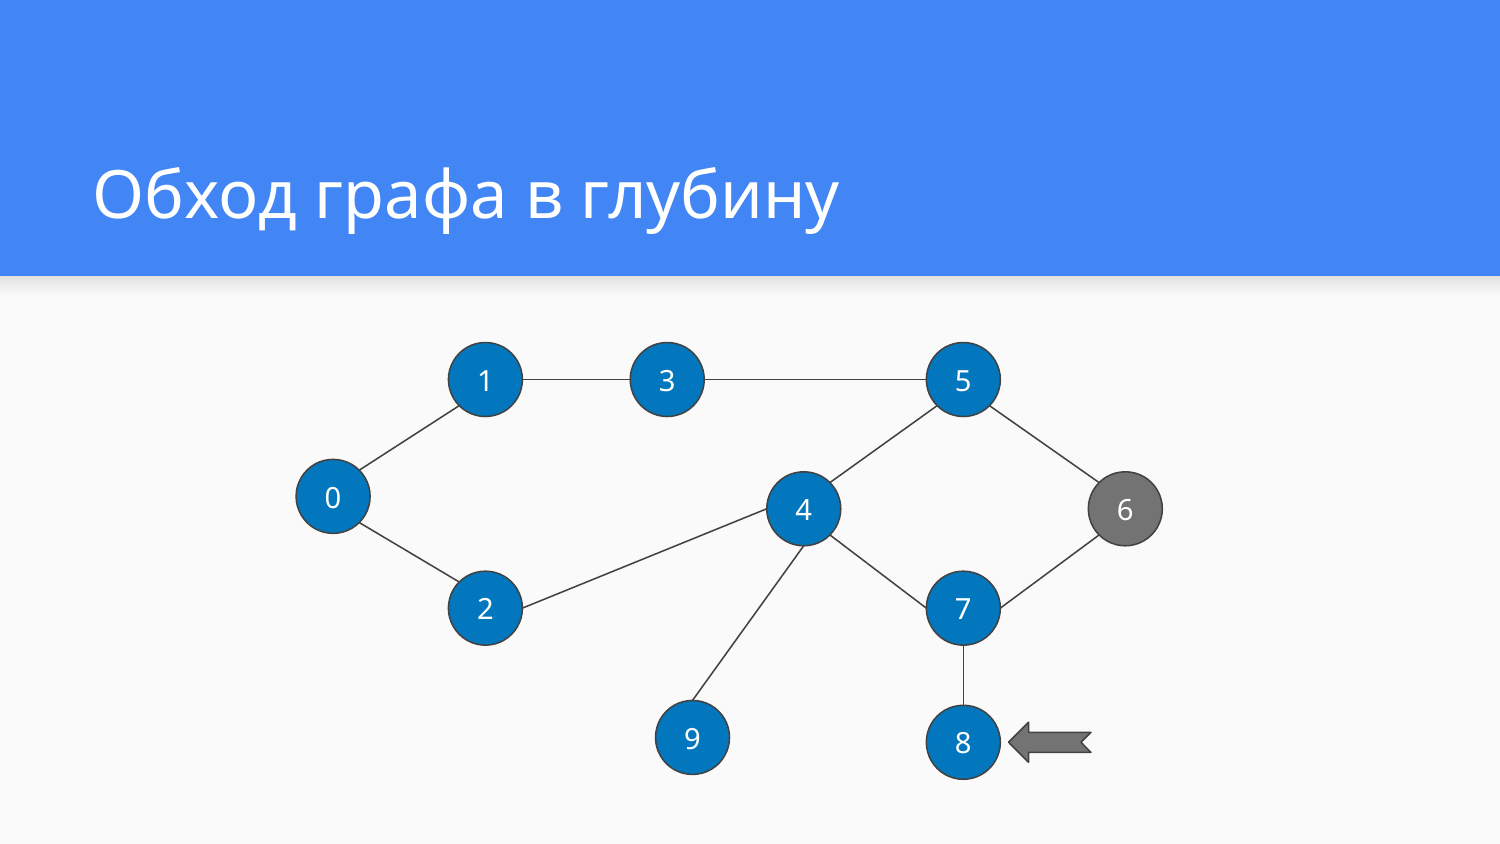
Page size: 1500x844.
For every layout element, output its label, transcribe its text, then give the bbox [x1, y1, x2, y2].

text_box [829, 405, 938, 483]
text_box 5 [926, 342, 1001, 417]
text_box 9 [655, 700, 730, 775]
text_box [1008, 722, 1091, 763]
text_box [692, 545, 804, 701]
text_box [989, 405, 1100, 483]
title Обход графа в глубину [77, 121, 1427, 248]
text_box 8 [926, 705, 1001, 780]
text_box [358, 405, 460, 471]
text_box 7 [927, 571, 1000, 646]
text_box 4 [766, 471, 841, 546]
text_box 3 [630, 342, 705, 417]
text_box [522, 508, 767, 609]
text_box 1 [448, 342, 523, 417]
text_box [358, 522, 460, 583]
text_box 0 [296, 459, 371, 534]
text_box 6 [1088, 471, 1163, 546]
text_box 2 [448, 571, 522, 646]
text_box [999, 534, 1100, 609]
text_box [829, 534, 927, 609]
